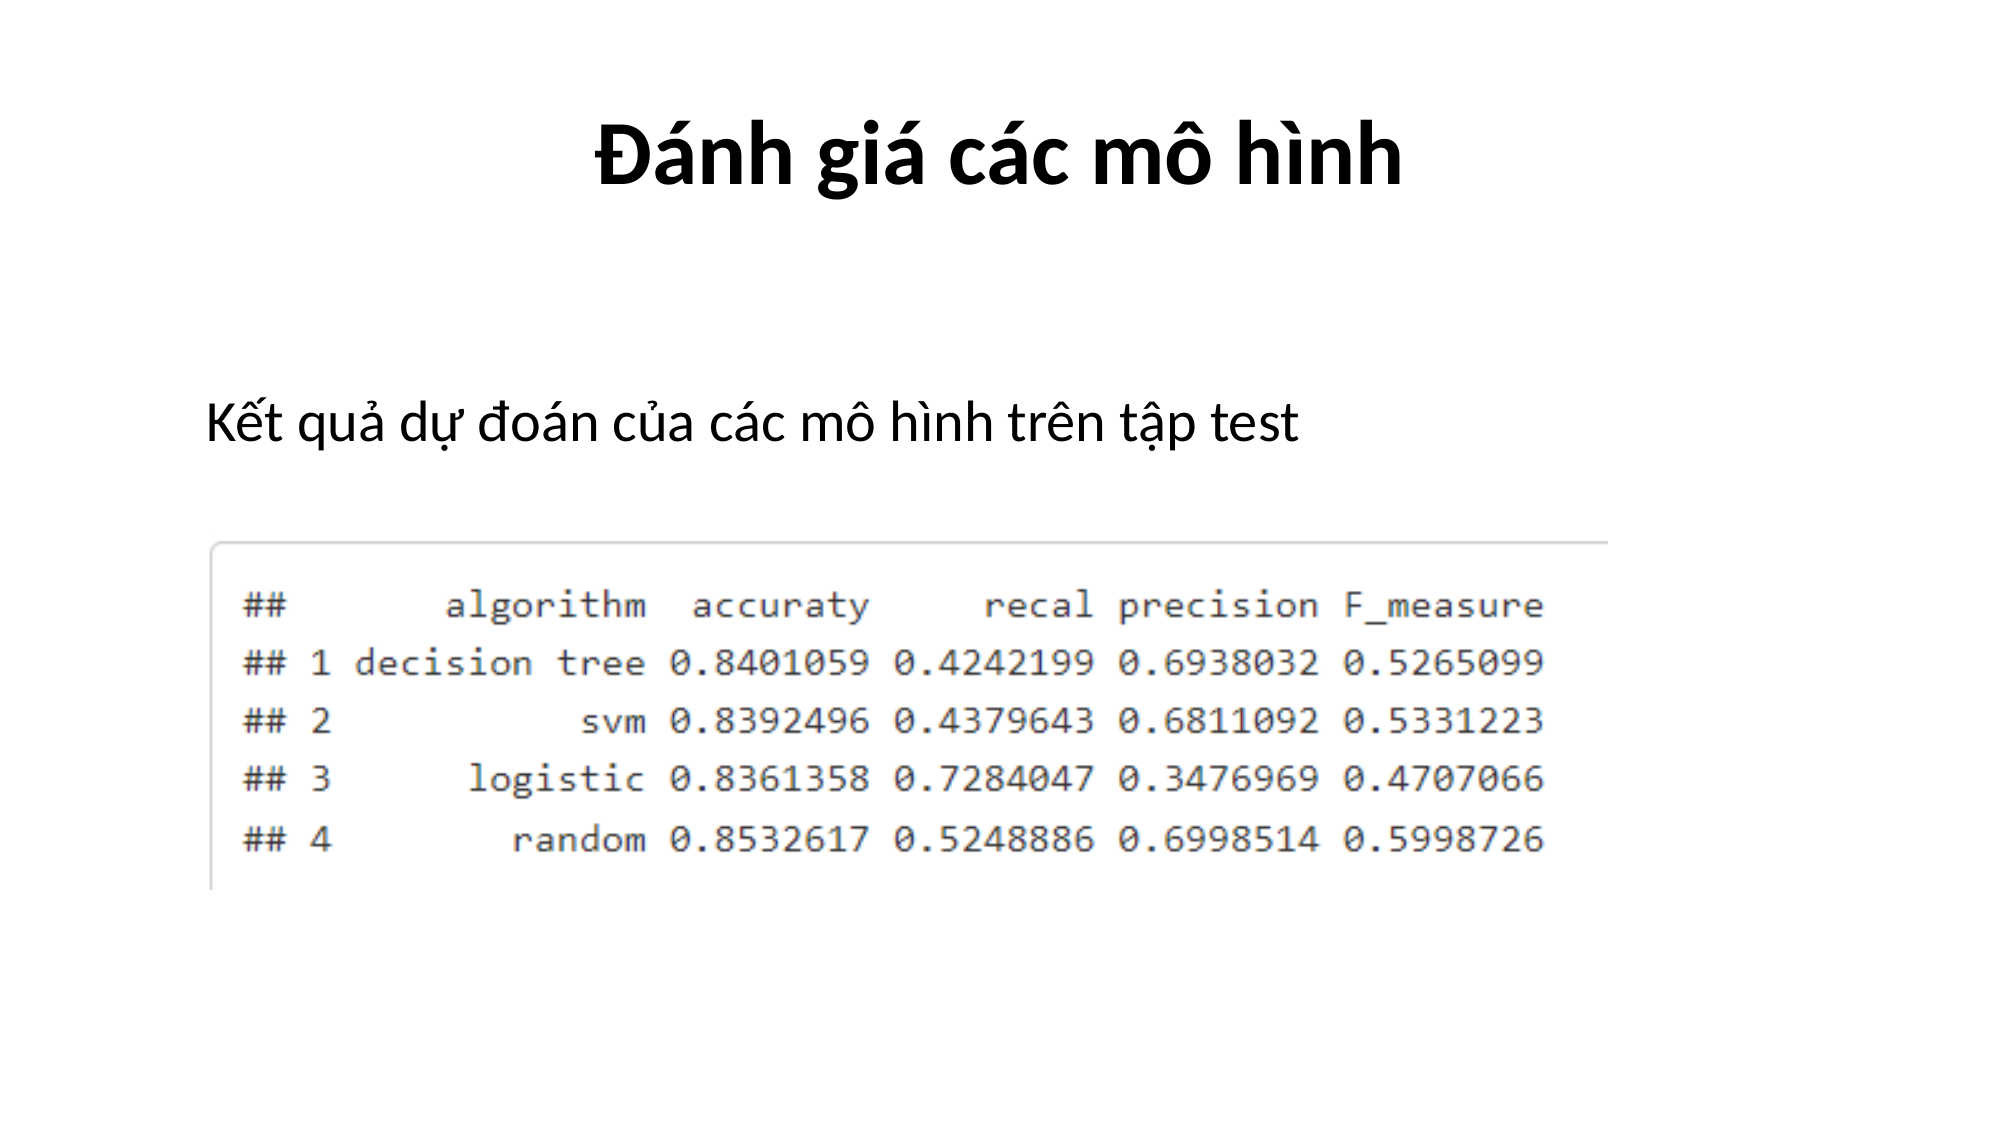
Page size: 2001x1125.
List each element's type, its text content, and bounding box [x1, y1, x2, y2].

subtitle Kết quả dự đoán của các mô hình trên tập test [153, 383, 1847, 483]
title Đánh giá các mô hình [249, 62, 1750, 212]
picture [208, 532, 1609, 890]
